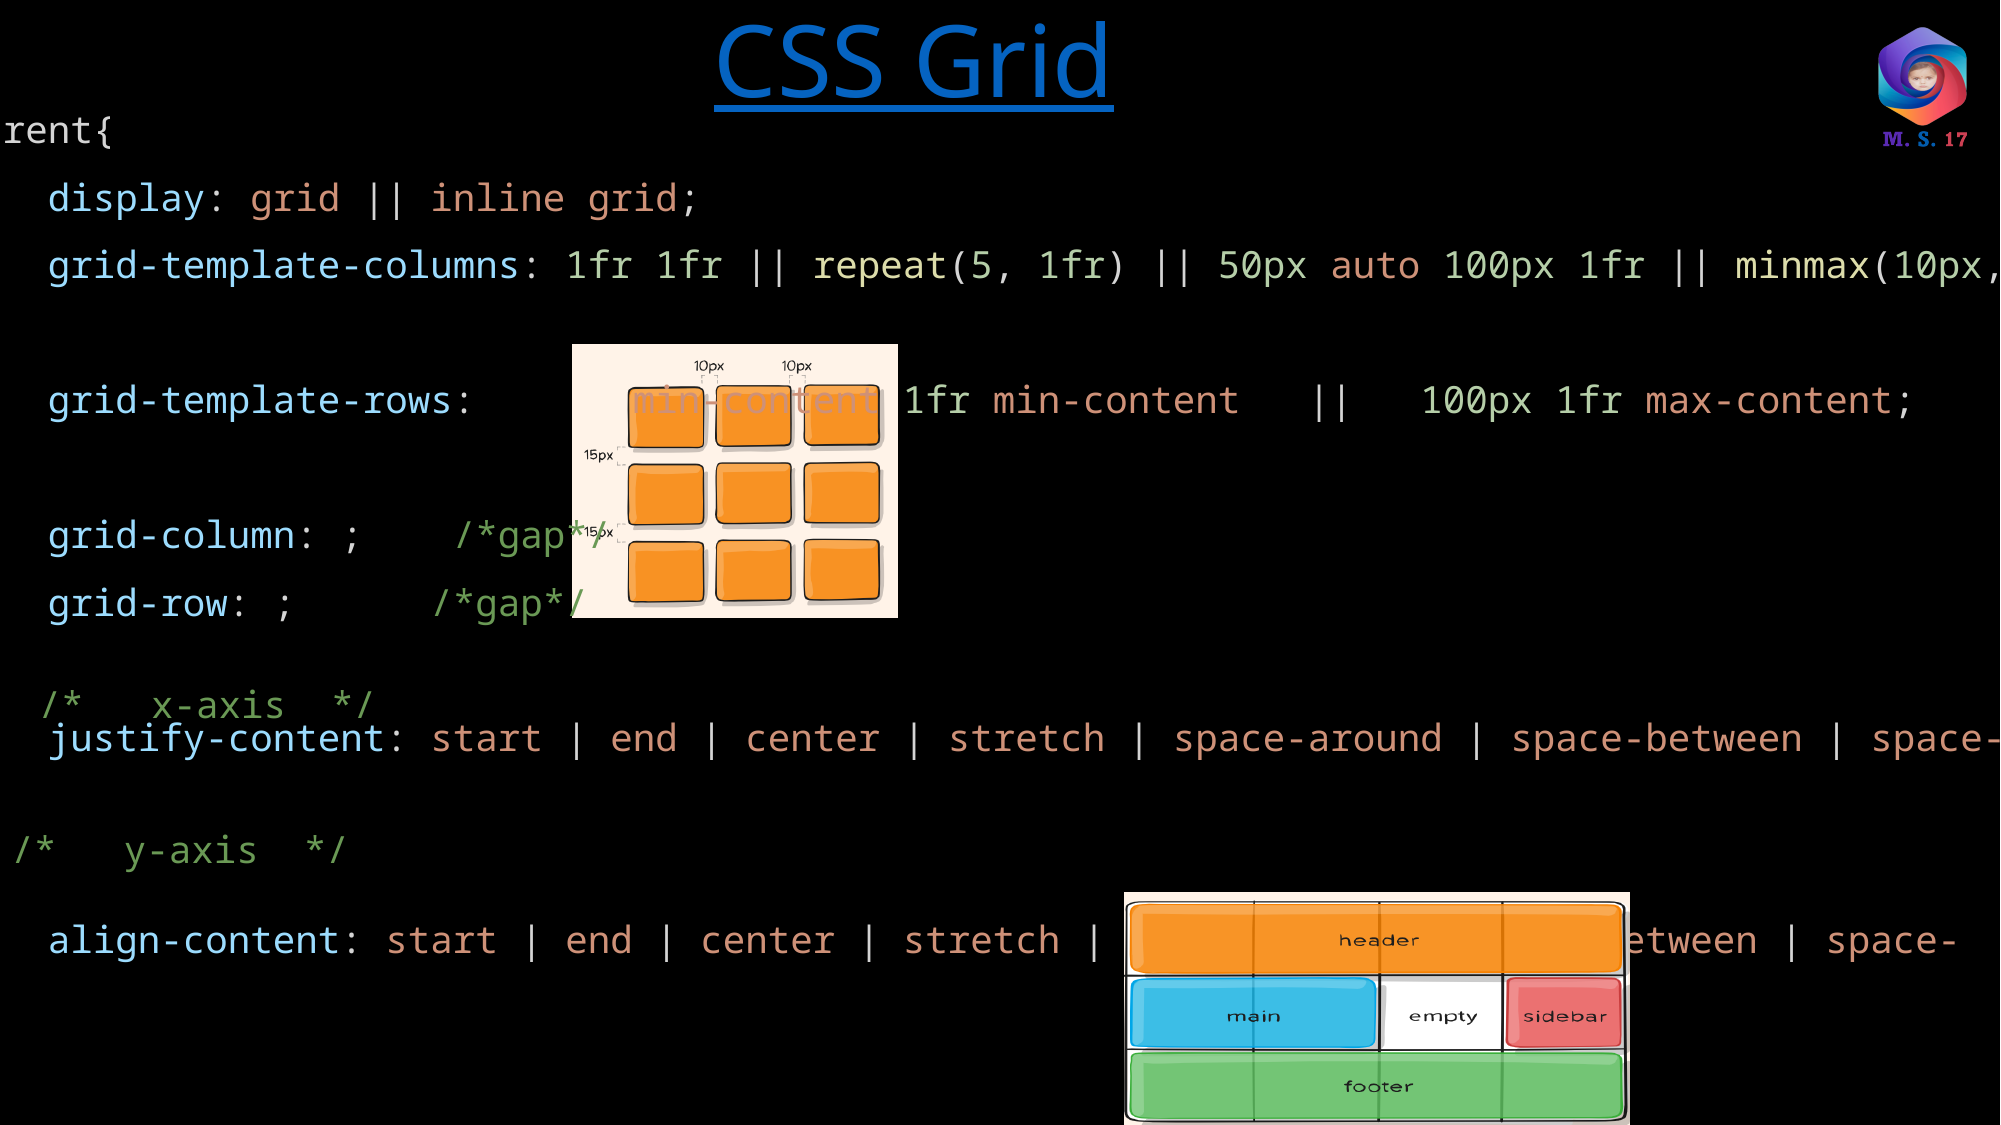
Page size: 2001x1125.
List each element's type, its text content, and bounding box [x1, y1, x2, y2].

text_box /* y-axis */ [0, 818, 1148, 879]
text_box CSS Grid [699, 0, 1425, 76]
picture [1124, 891, 1630, 1125]
picture [1863, 24, 2000, 161]
picture [571, 344, 898, 618]
text_box /* x-axis */ [23, 673, 1175, 734]
text_box parent{ display: grid || inline grid; grid-template-columns: 1fr 1fr || repeat(5, 1fr) || 50px auto 100px 1fr || minmax(10px, 1fr) 3fr ; grid-template-rows: min-content 1fr min-content || 100px 1fr max-content; grid-column: ; /*gap*/ grid-row: ; /*gap*/ justify-content: start | end | center | stretch | space-around | space-between | space-evenly; align-content: start | end | center | stretch | space-around | space-between | space-evenly;; grid-template-areas: "header header header header" "main main . sidebar" "footer footer footer footer"; } [0, 76, 2000, 1125]
